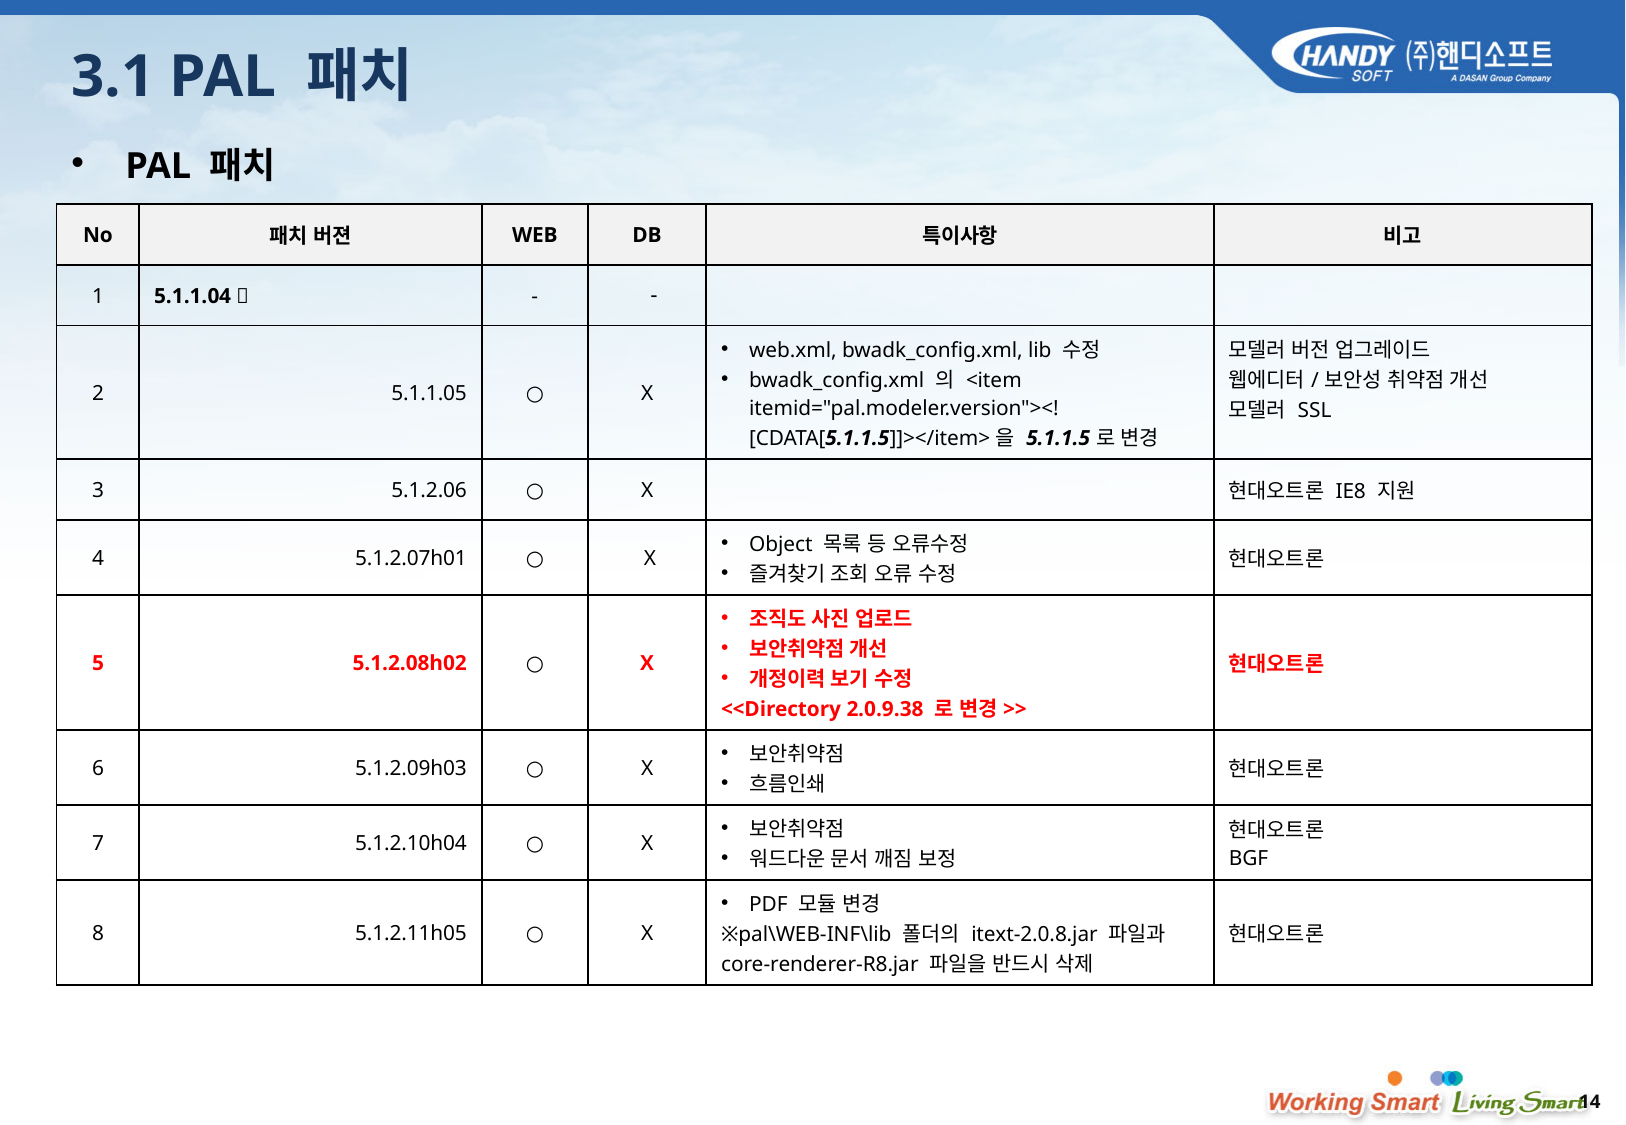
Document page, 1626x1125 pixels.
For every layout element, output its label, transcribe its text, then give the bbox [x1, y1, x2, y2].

table_cell 보안취약점 흐름인쇄 [707, 731, 1213, 804]
table_header 패치 버젼 [140, 205, 481, 264]
table_cell - [483, 266, 587, 325]
table_cell 5.1.2.06 [140, 460, 481, 519]
table_cell 조직도 사진 업로드 보안취약점 개선 개정이력 보기 수정 <<Directory 2.0.9.38 로 변경>> [707, 596, 1213, 729]
table_cell web.xml, bwadk_config.xml, lib 수정 bwadk_config.xml 의 <item itemid="pal.modeler.version"><![CDATA[5.1.1.5]]></item>을 5.1.1.5로 변경 [707, 326, 1213, 458]
table_cell ○ [483, 521, 587, 594]
picture [0, 0, 1626, 1125]
table_cell 1 [57, 266, 138, 325]
table_cell [1215, 266, 1591, 325]
table_cell 현대오트론 BGF [1215, 806, 1591, 879]
table_cell 5.1.2.09h03 [140, 731, 481, 804]
table_cell 현대오트론 [1215, 731, 1591, 804]
table_cell 5.1.2.11h05 [140, 881, 481, 984]
table_cell ○ [483, 596, 587, 729]
table_cell ○ [483, 460, 587, 519]
table_cell Object 목록 등 오류수정 즐겨찾기 조회 오류 수정 [707, 521, 1213, 594]
table_cell X [589, 881, 705, 984]
list PAL 패치 [56, 128, 1544, 197]
table_cell 5.1.1.05 [140, 326, 481, 458]
table_cell PDF 모듈 변경 ※pal\WEB-INF\lib 폴더의 itext-2.0.8.jar 파일과 core-renderer-R8.jar 파일을 반드시 삭제 [707, 881, 1213, 984]
table_cell 5.1.2.10h04 [140, 806, 481, 879]
table_header No [57, 205, 138, 264]
table_cell 8 [57, 881, 138, 984]
table_cell X [589, 326, 705, 458]
table_header 비고 [1215, 205, 1591, 264]
table_cell [707, 460, 1213, 519]
table_cell 보안취약점 워드다운 문서 깨짐 보정 [707, 806, 1213, 879]
table_cell 6 [57, 731, 138, 804]
table_cell 5.1.2.08h02 [140, 596, 481, 729]
table_cell - [589, 266, 705, 325]
table_cell 5 [57, 596, 138, 729]
table_cell X [589, 460, 705, 519]
table_header DB [589, 205, 705, 264]
table_cell 모델러 버전 업그레이드 웹에디터/보안성 취약점 개선 모델러 SSL [1215, 326, 1591, 458]
table_cell X [589, 806, 705, 879]
table_cell X [589, 596, 705, 729]
table_header 특이사항 [707, 205, 1213, 264]
table_cell 4 [57, 521, 138, 594]
table_cell ○ [483, 806, 587, 879]
table_cell 현대오트론 IE8 지원 [1215, 460, 1591, 519]
table_cell 현대오트론 [1215, 596, 1591, 729]
table_header WEB [483, 205, 587, 264]
table_cell 3 [57, 460, 138, 519]
table_cell X [589, 521, 705, 594]
table_cell 5.1.2.07h01 [140, 521, 481, 594]
table_cell X [589, 731, 705, 804]
table_cell ○ [483, 881, 587, 984]
table_cell 5.1.1.04  [140, 266, 481, 325]
table_cell ○ [483, 326, 587, 458]
table_cell ○ [483, 731, 587, 804]
title 3.1 PAL 패치 [56, 31, 1519, 114]
table_cell 현대오트론 [1215, 521, 1591, 594]
table_cell [707, 266, 1213, 325]
table_cell 2 [57, 326, 138, 458]
table_cell 7 [57, 806, 138, 879]
table_cell 현대오트론 [1215, 881, 1591, 984]
